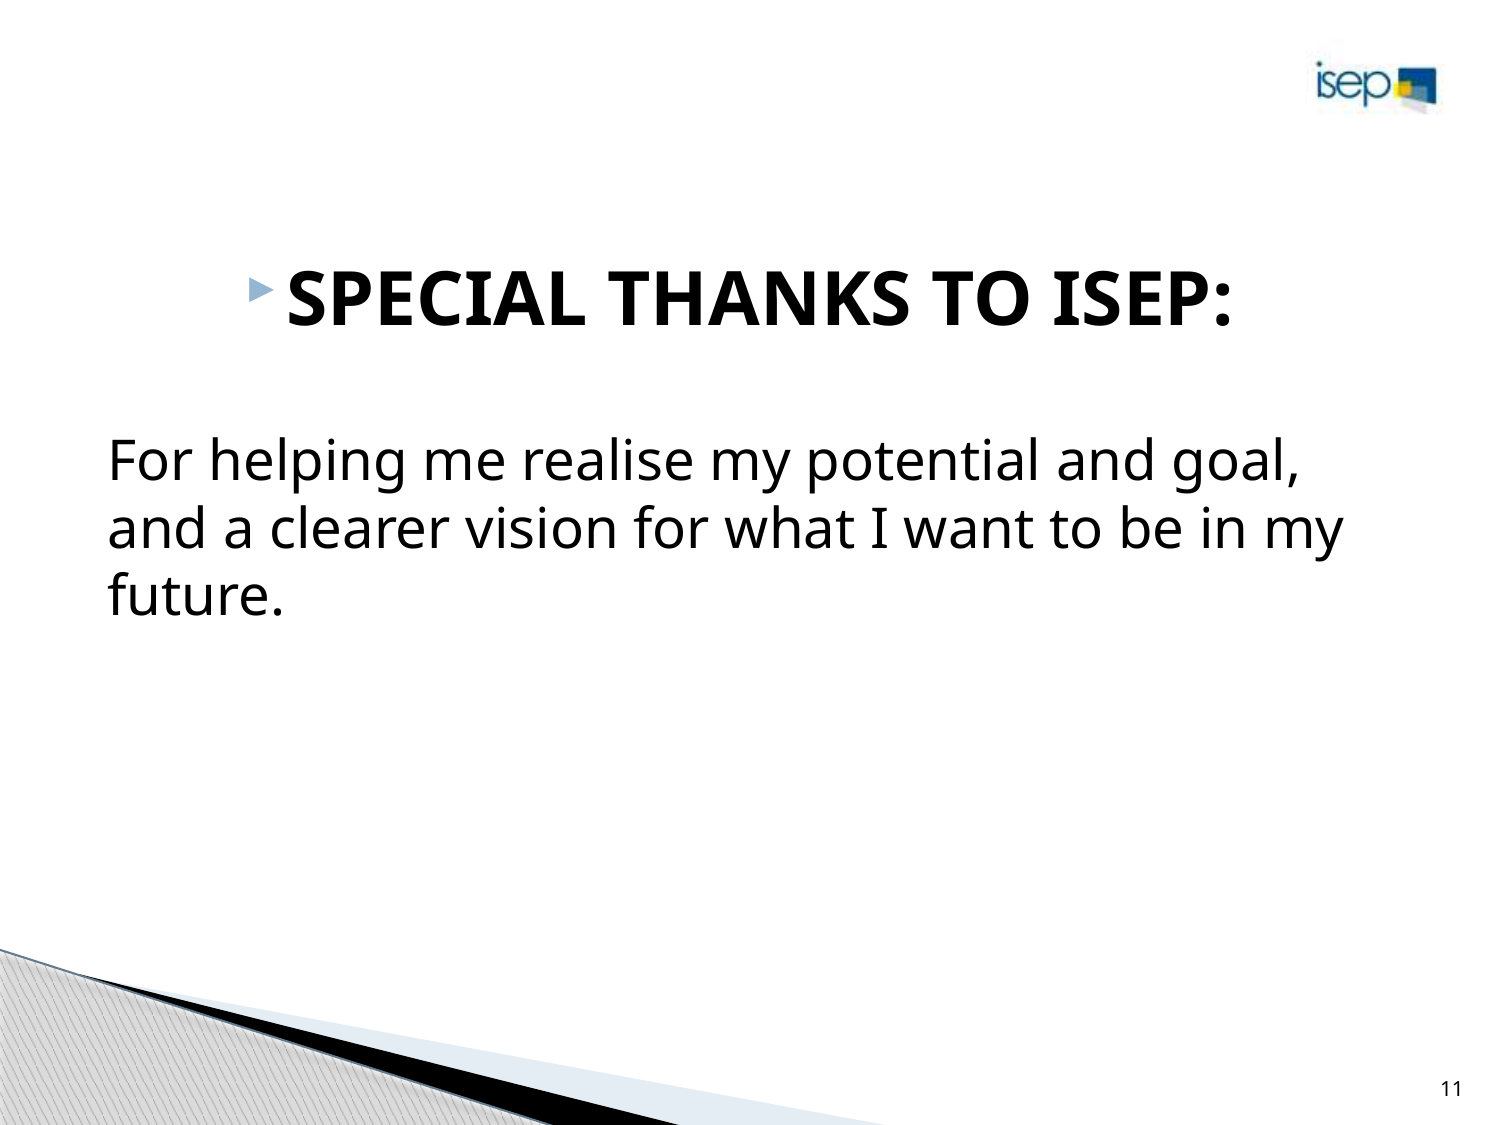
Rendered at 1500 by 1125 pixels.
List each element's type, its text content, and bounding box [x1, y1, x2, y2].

picture [1293, 39, 1460, 138]
slide_number 11 [1418, 1051, 1479, 1112]
list SPECIAL THANKS TO ISEP: For helping me realise my potential and goal, and a clearer vision for what I want to be in my future. [75, 243, 1425, 986]
